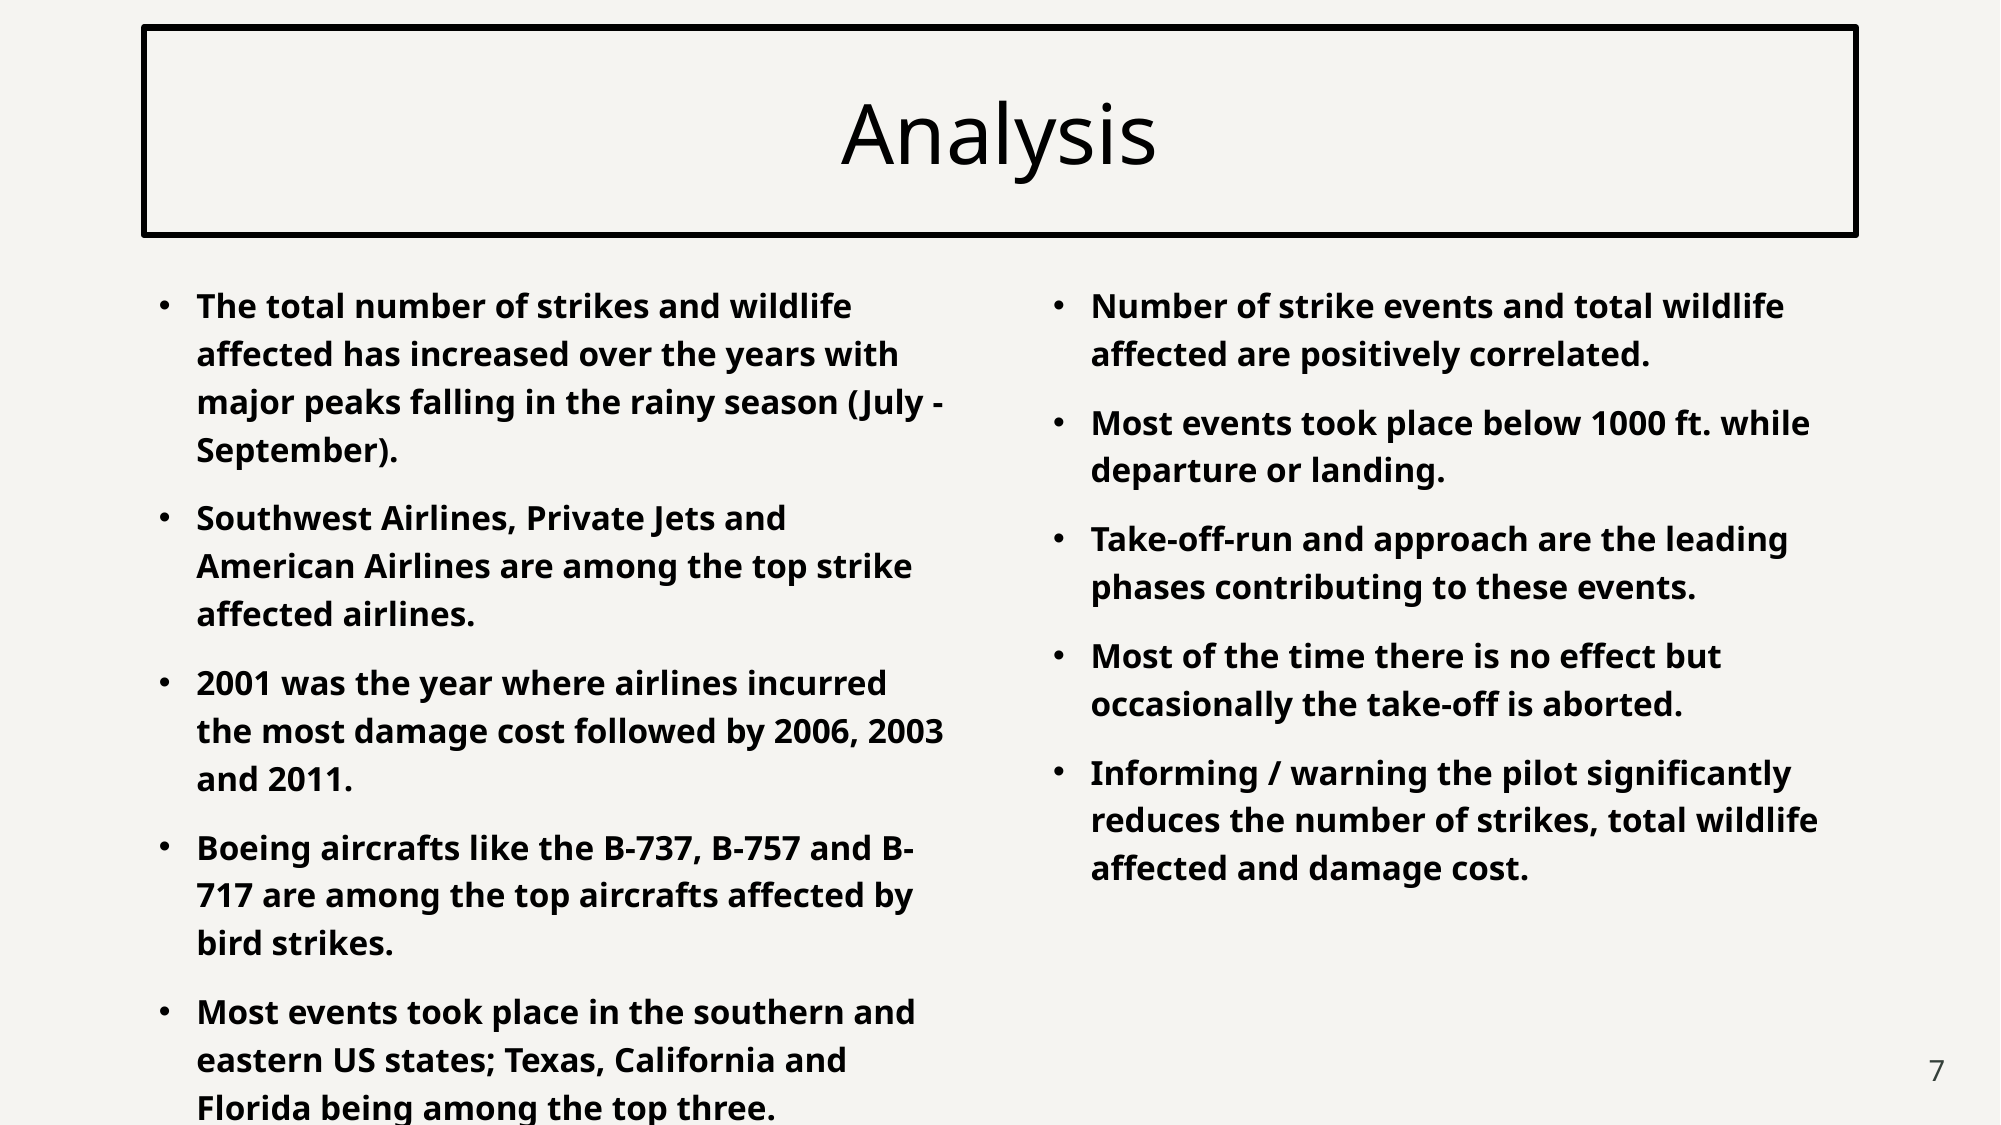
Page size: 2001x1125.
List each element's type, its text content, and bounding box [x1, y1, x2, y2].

title Analysis [143, 27, 1856, 235]
list Number of strike events and total wildlife affected are positively correlated. Most events took place below 1000 ft. while departure or landing. Take-off-run and approach are the leading phases contributing to these events. Most of the time there is no effect but occasionally the take-off is aborted. Informing / warning the pilot significantly reduces the number of strikes, total wildlife affected and damage cost. [1038, 269, 1856, 1014]
list The total number of strikes and wildlife affected has increased over the years with major peaks falling in the rainy season (July - September). Southwest Airlines, Private Jets and American Airlines are among the top strike affected airlines. 2001 was the year where airlines incurred the most damage cost followed by 2006, 2003 and 2011. Boeing aircrafts like the B-737, B-757 and B-717 are among the top aircrafts affected by bird strikes. Most events took place in the southern and eastern US states; Texas, California and Florida being among the top three. [143, 269, 961, 1014]
slide_number 7 [1875, 1042, 1961, 1103]
